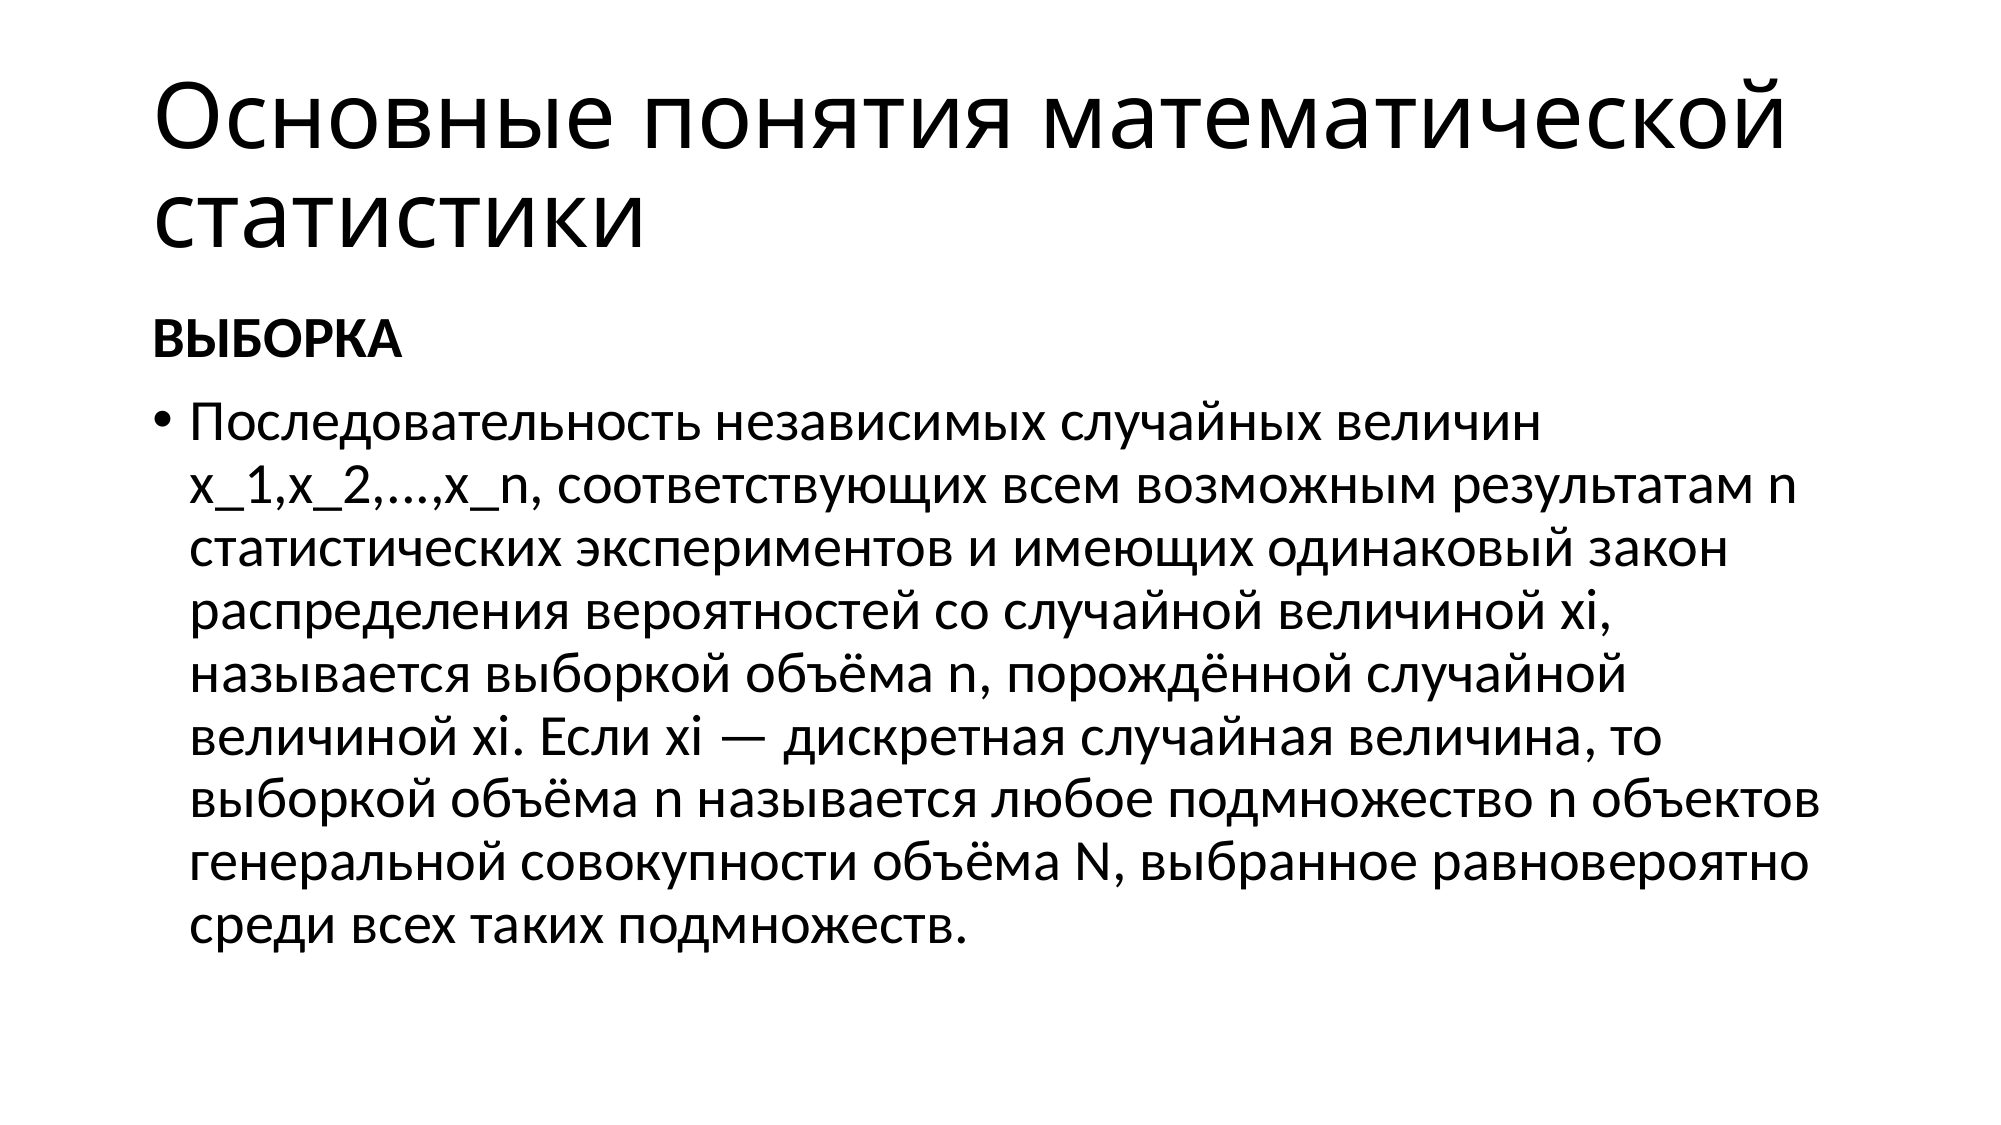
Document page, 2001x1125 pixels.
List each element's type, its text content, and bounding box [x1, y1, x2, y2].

list ВЫБОРКА Последовательность независимых случайных величин x_1,x_2,...,x_n, соответствующих всем возможным результатам n статистических экспериментов и имеющих одинаковый закон распределения вероятностей со случайной величиной xi, называется выборкой объёма n, порождённой случайной величиной xi. Если xi — дискретная случайная величина, то выборкой объёма n называется любое подмножество n объектов генеральной совокупности объёма N, выбранное равновероятно среди всех таких подмножеств. [137, 299, 1863, 1014]
title Основные понятия математической статистики [137, 59, 1863, 278]
